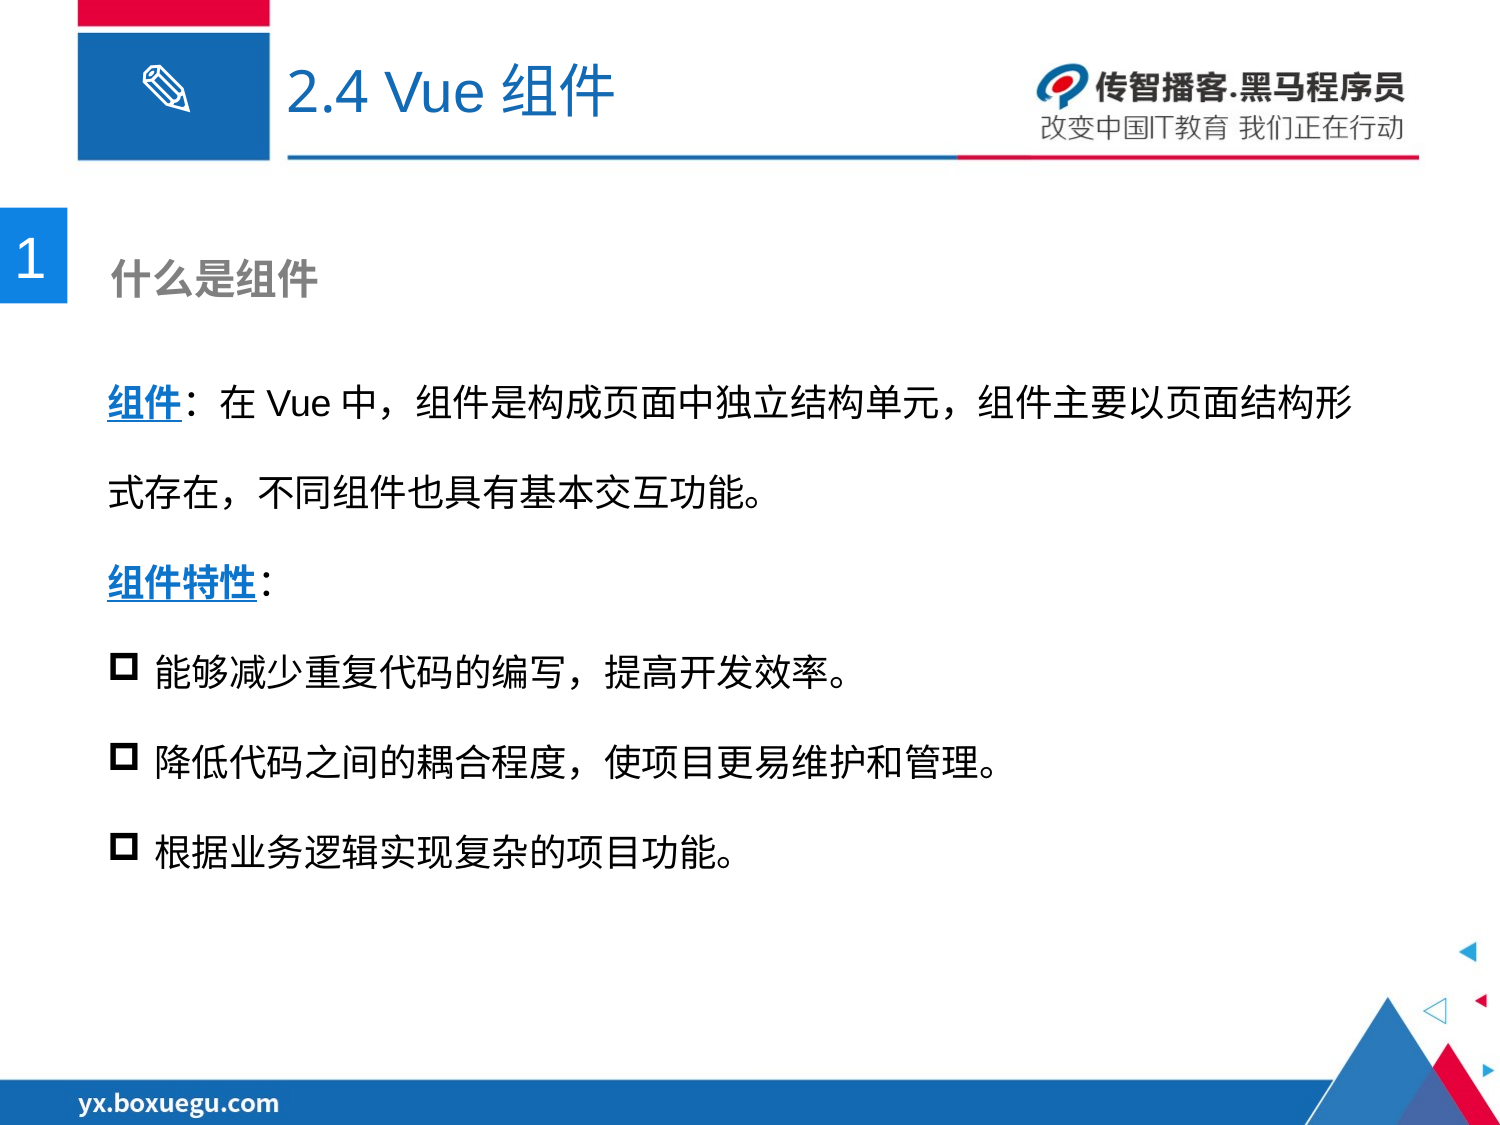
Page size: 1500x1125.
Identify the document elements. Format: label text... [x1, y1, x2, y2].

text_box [0, 207, 68, 304]
text_box 什么是组件 [69, 245, 842, 355]
text_box 组件：在Vue中，组件是构成页面中独立结构单元，组件主要以页面结构形式存在，不同组件也具有基本交互功能。 组件特性： 能够减少重复代码的编写，提高开发效率。 降低代码之间的耦合程度，使项目更易维护和管理。 根据业务逻辑实现复杂的项目功能。 [92, 326, 1390, 882]
picture [0, 0, 1500, 1125]
title 2.4 Vue组件 [271, 25, 1046, 153]
